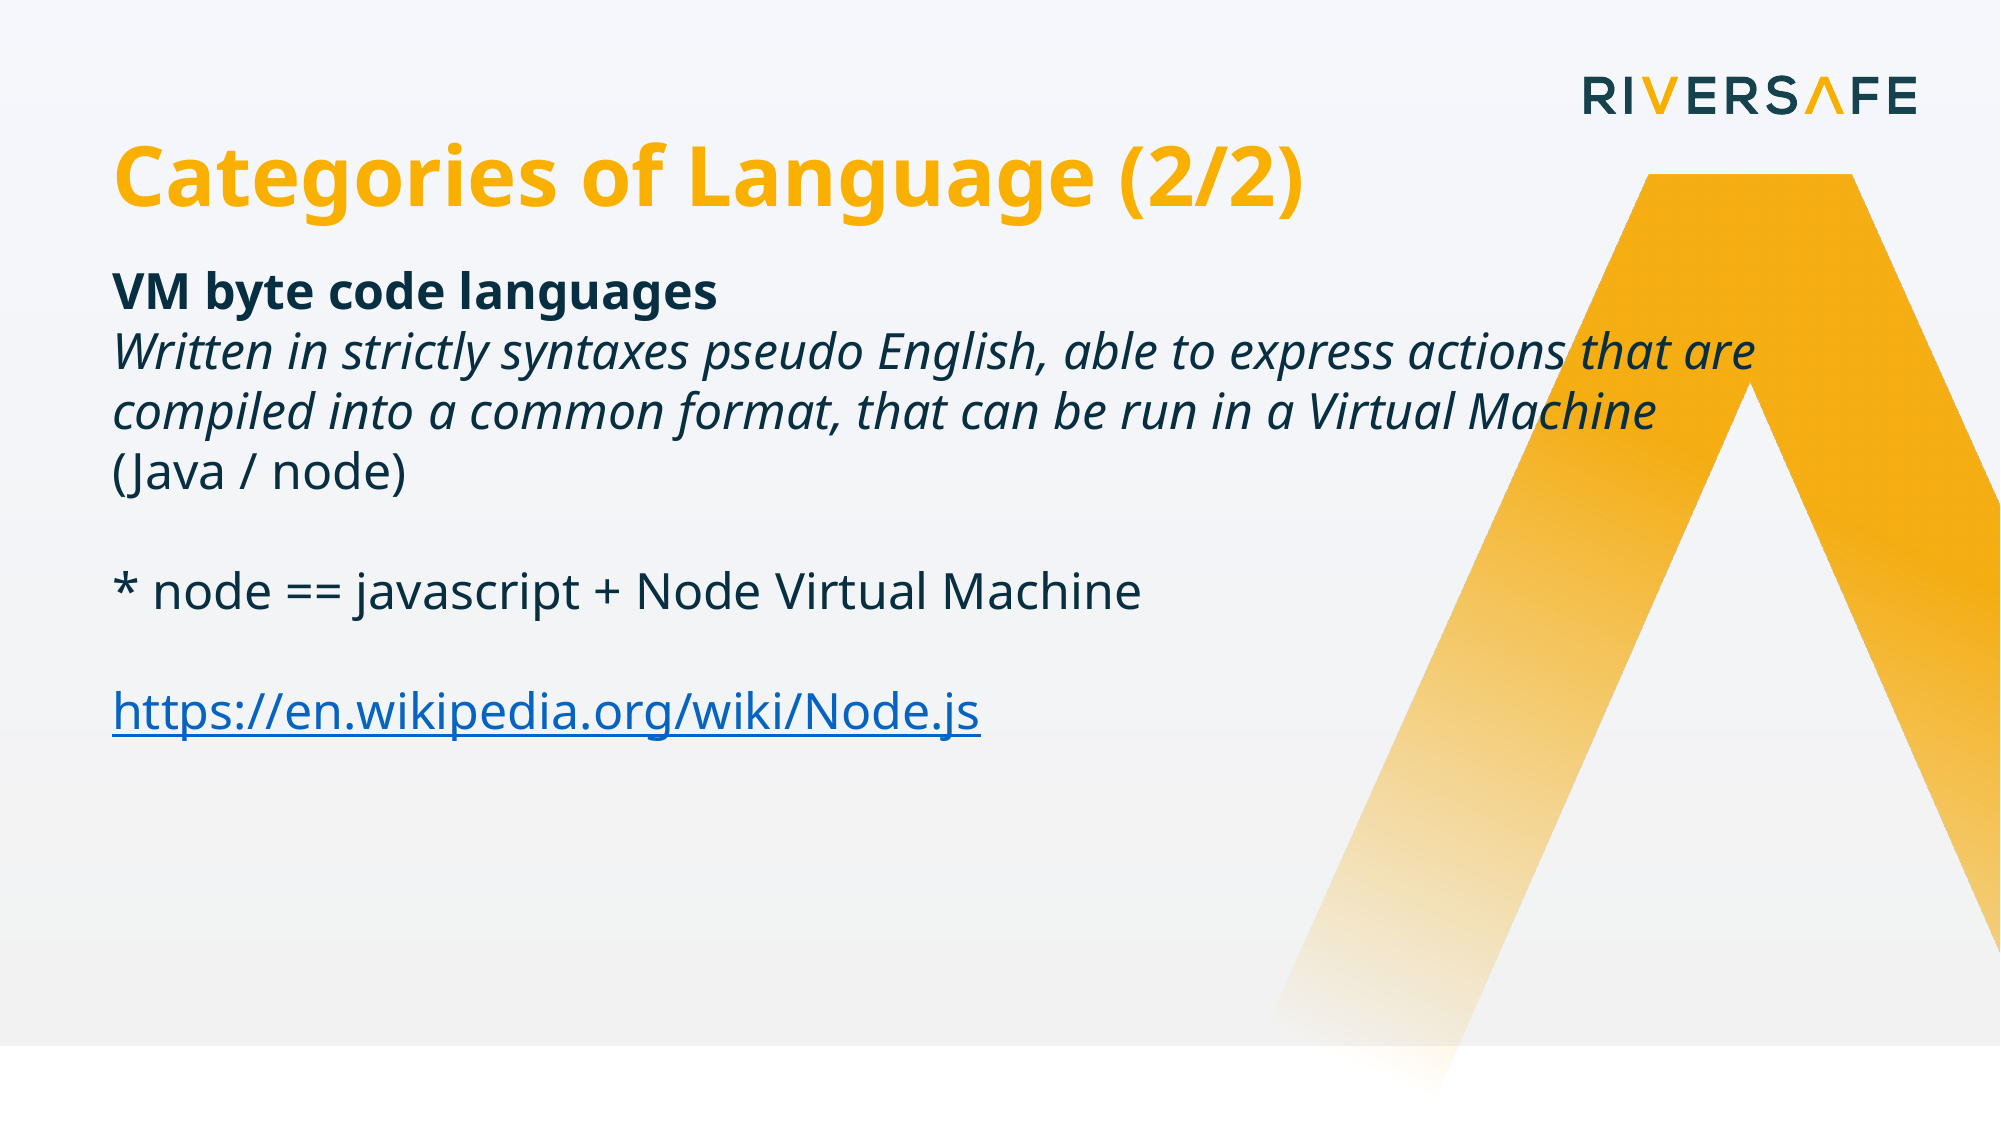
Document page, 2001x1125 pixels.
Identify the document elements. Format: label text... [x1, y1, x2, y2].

picture [1584, 75, 1916, 115]
picture [1206, 174, 2001, 1125]
text_box Categories of Language (2/2) [97, 126, 1497, 207]
text_box VM byte code languages Written in strictly syntaxes pseudo English, able to express actions that are compiled into a common format, that can be run in a Virtual Machine (Java / node) * node == javascript + Node Virtual Machine https://en.wikipedia.org/wiki/Node.js [97, 252, 1898, 382]
